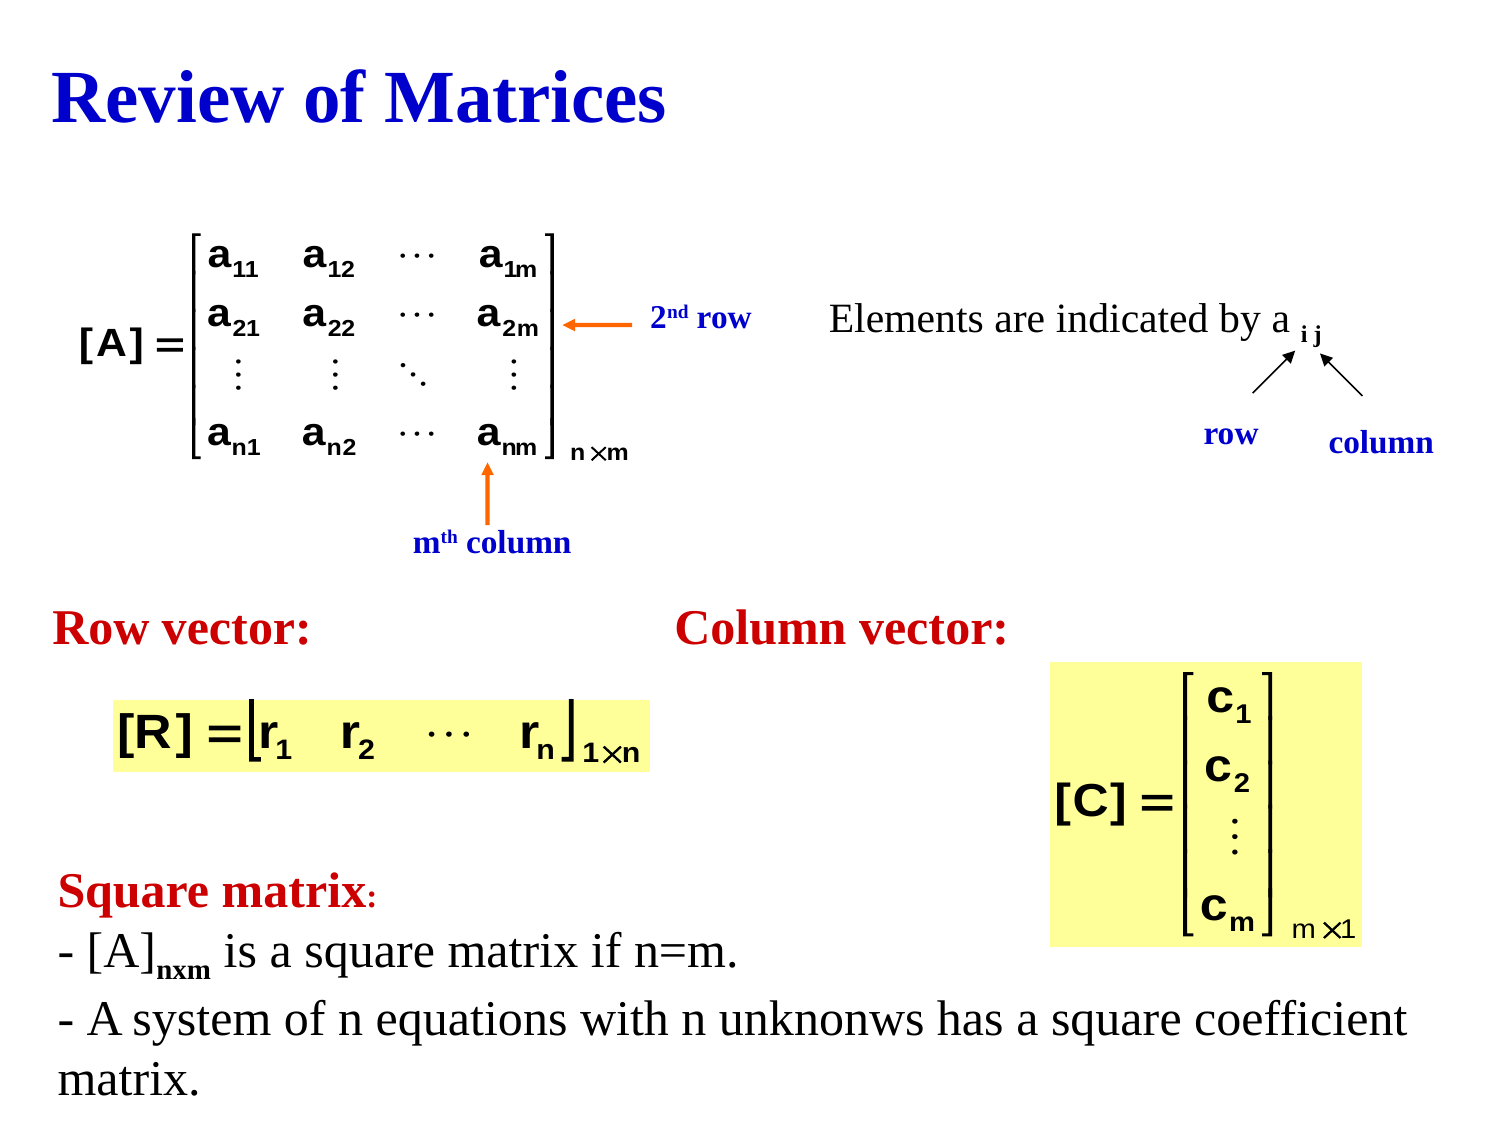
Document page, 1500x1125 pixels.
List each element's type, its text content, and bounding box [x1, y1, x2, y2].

text_box [1320, 353, 1363, 396]
text_box mth column [389, 512, 587, 568]
text_box 2nd row [638, 287, 767, 343]
text_box Elements are indicated by a i j [813, 283, 1337, 355]
text_box column [1313, 412, 1449, 468]
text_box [1049, 662, 1363, 948]
text_box row [1188, 403, 1274, 459]
text_box [481, 469, 494, 526]
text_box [112, 699, 650, 773]
text_box [1252, 350, 1296, 394]
text_box Row vector: Column vector: [37, 587, 1450, 663]
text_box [74, 224, 638, 469]
title Review of Matrices [36, 17, 1274, 180]
text_box Square matrix: - [A]nxm is a square matrix if n=m. - A system of n equations with n unknonws has a square coefficient matrix. [42, 849, 1500, 1125]
